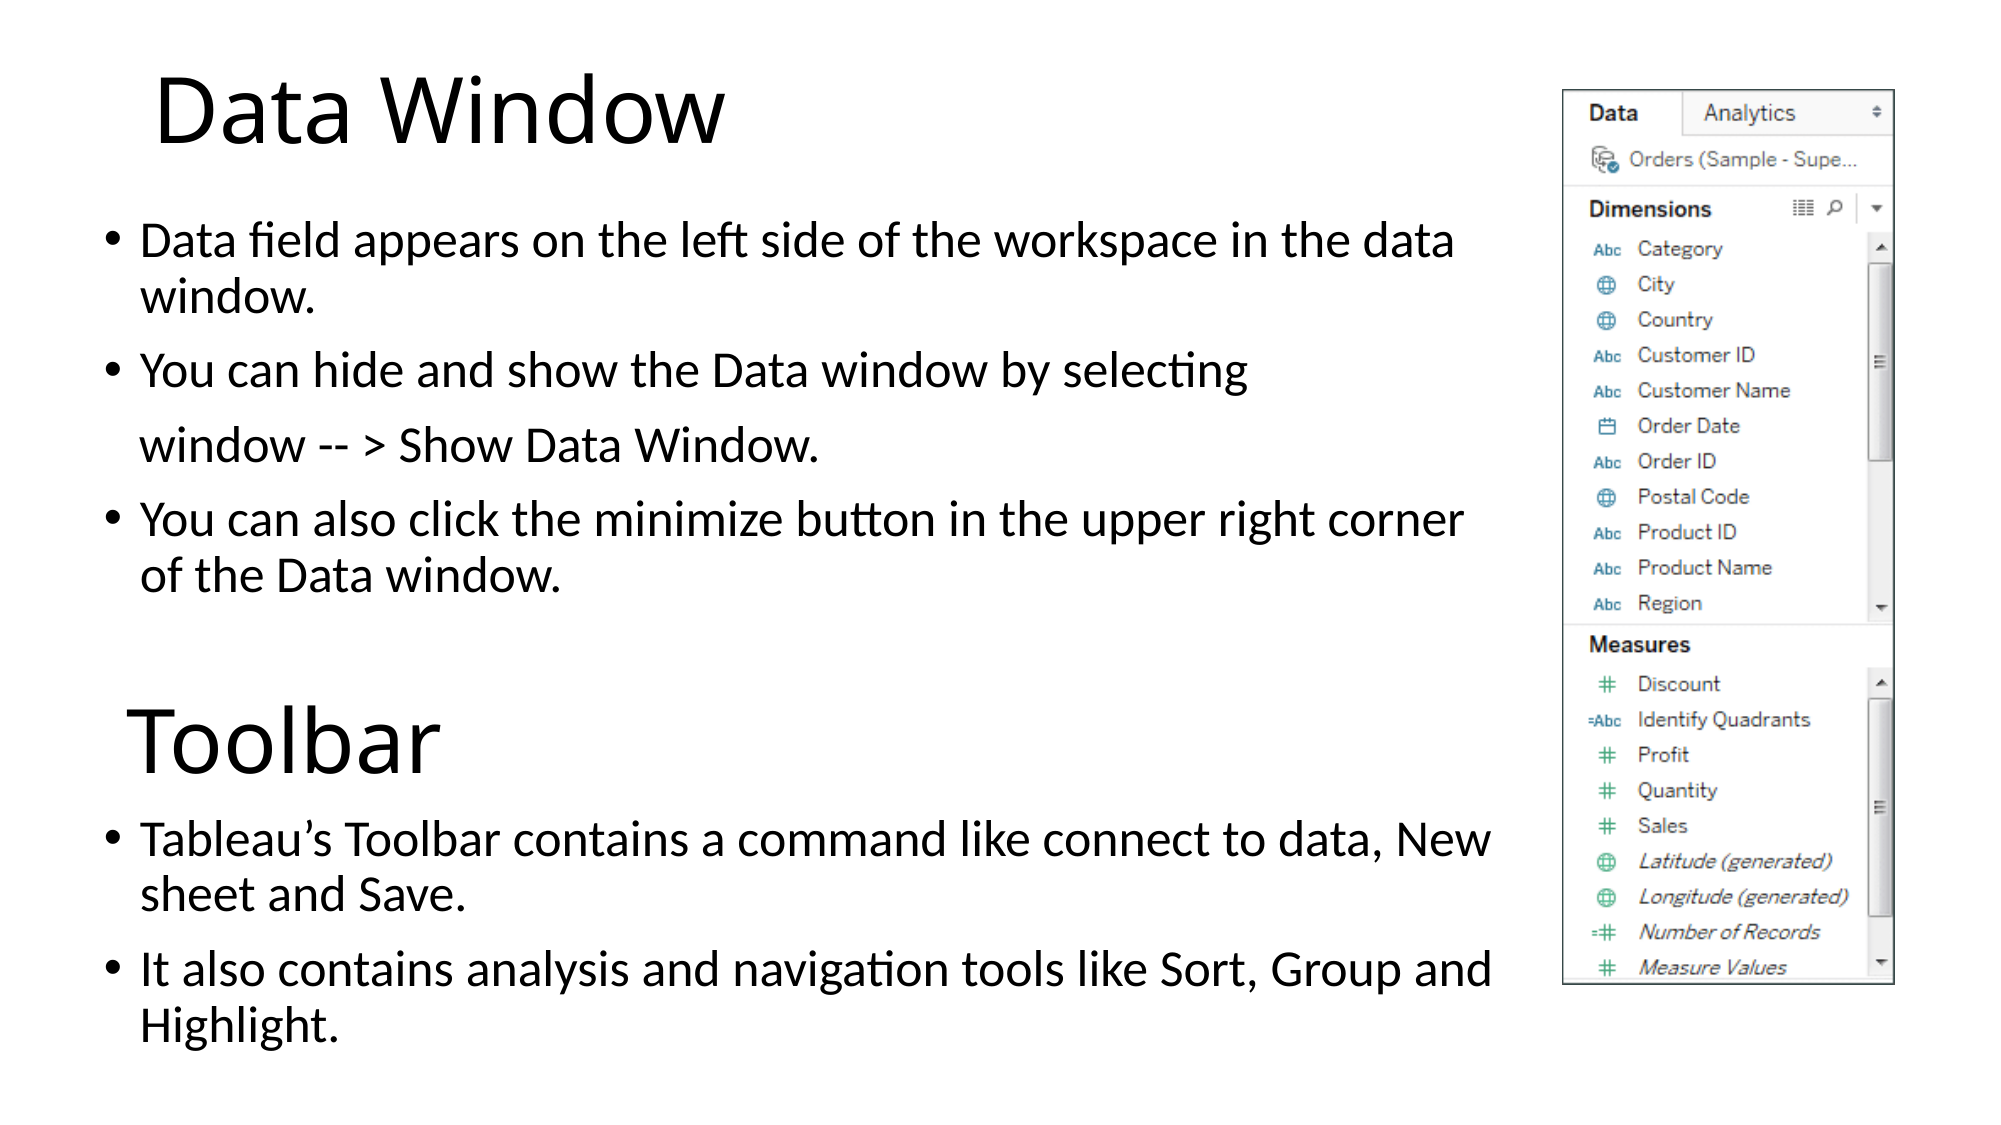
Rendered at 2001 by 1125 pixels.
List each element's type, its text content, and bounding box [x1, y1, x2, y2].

title Data Window [137, 59, 1863, 278]
picture [1562, 89, 1895, 985]
list Data field appears on the left side of the workspace in the data window. You can hide and show the Data window by selecting window -- > Show Data Window. You can also click the minimize button in the upper right corner of the Data window. Toolbar Tableau’s Toolbar contains a command like connect to data, New sheet and Save. It also contains analysis and navigation tools like Sort, Group and Highlight. [88, 205, 1531, 1066]
